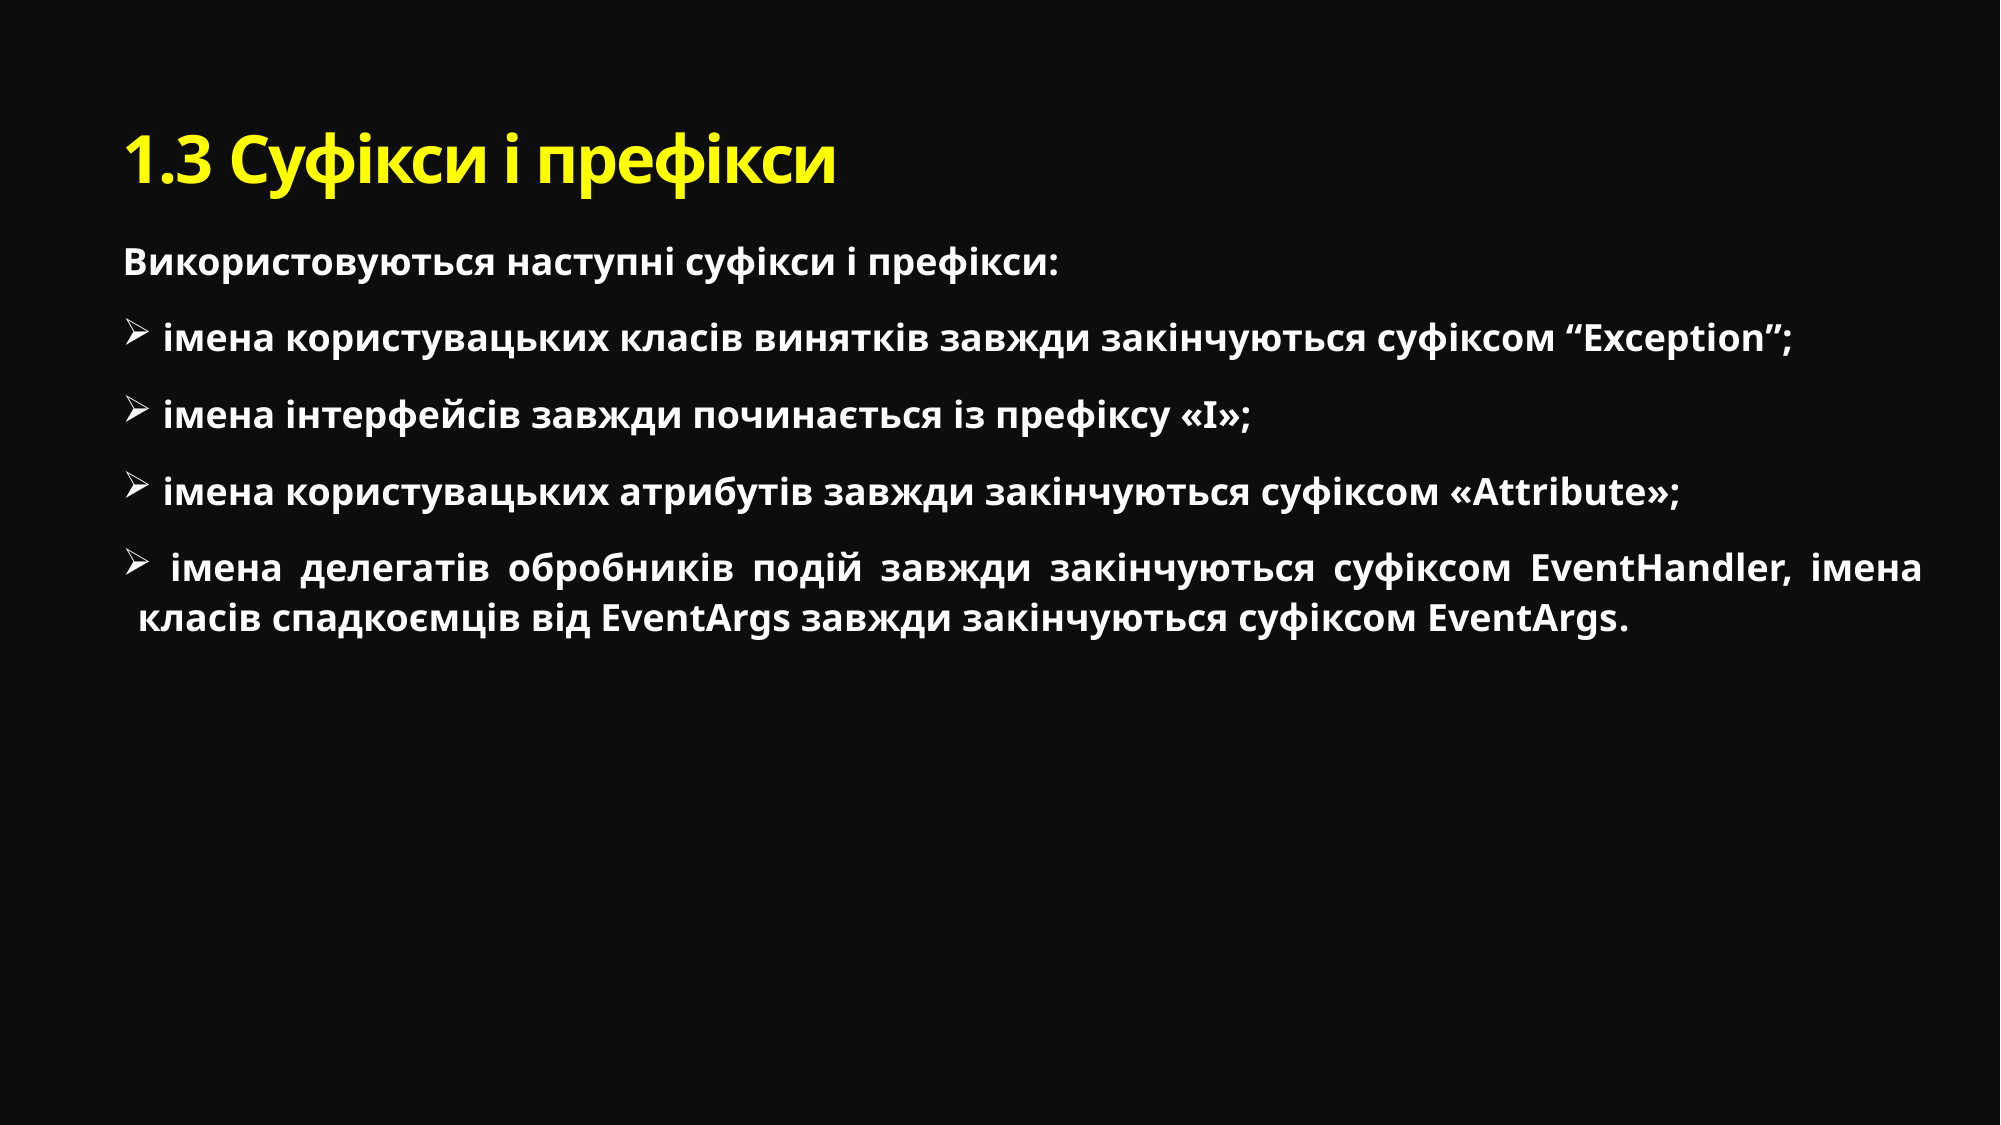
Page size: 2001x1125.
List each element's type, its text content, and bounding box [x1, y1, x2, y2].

title 1.3 Суфікси і префікси [107, 74, 1875, 199]
text_box [49, 295, 1967, 1081]
text_box Використовуються наступні суфікси і префікси: імена користувацьких класів винятків завжди закінчуються суфіксом “Exception”; імена інтерфейсів завжди починається із префіксу «I»; імена користувацьких атрибутів завжди закінчуються суфіксом «Attribute»; імена делегатів обробників подій завжди закінчуються суфіксом EventHandler, імена класів спадкоємців від EventArgs завжди закінчуються суфіксом EventArgs. [107, 225, 1940, 556]
